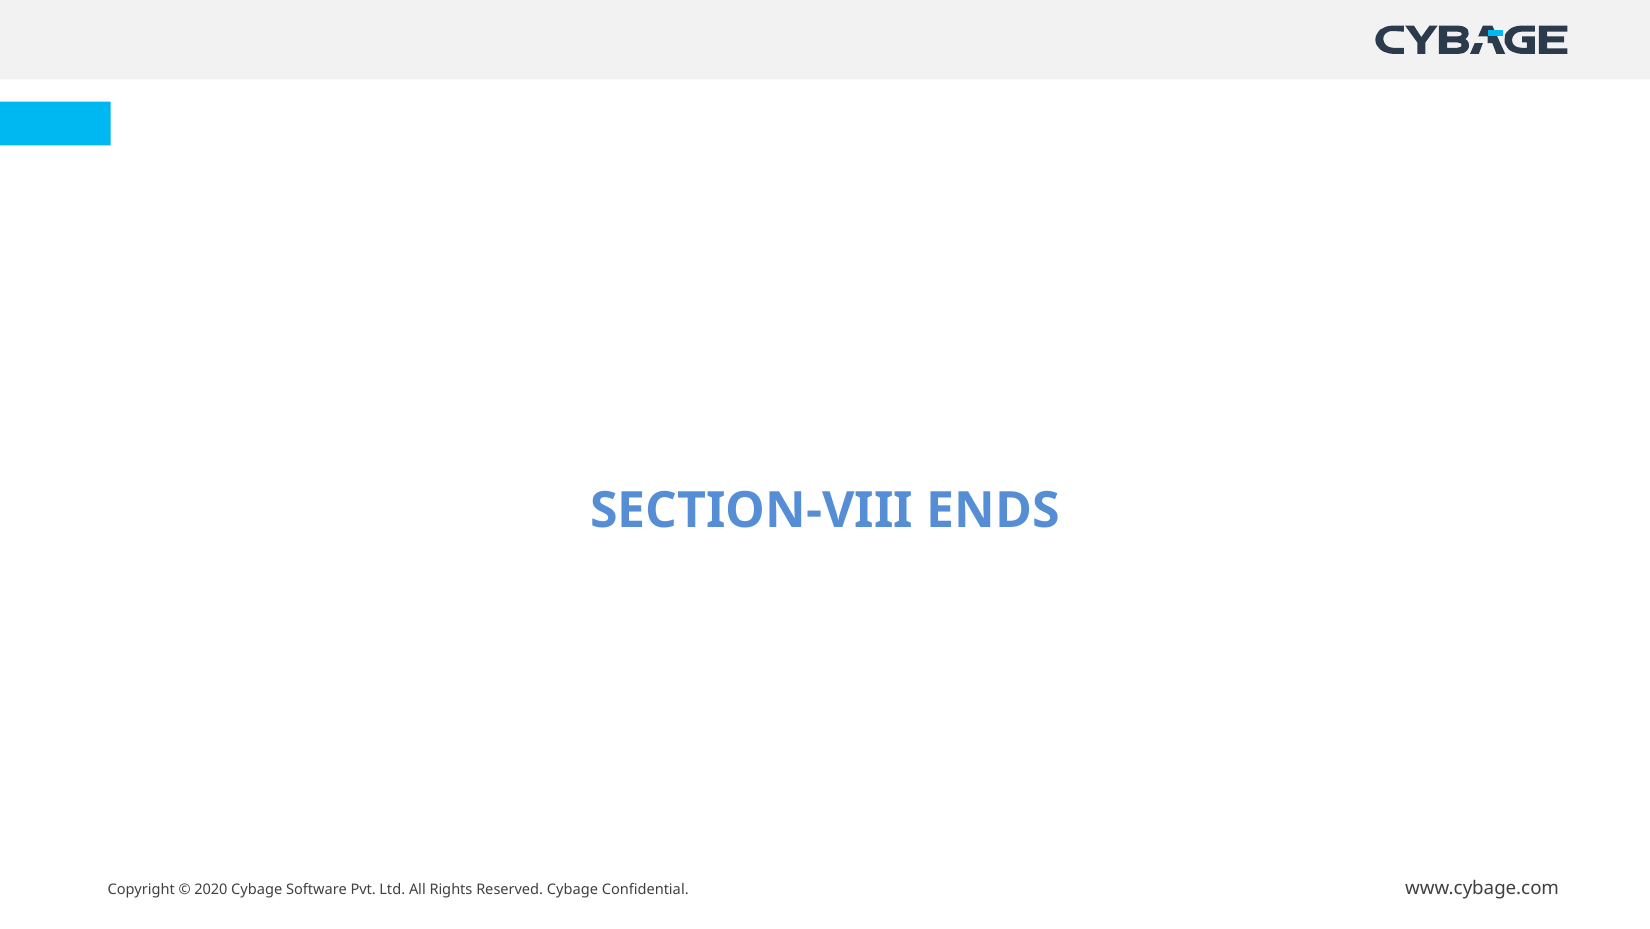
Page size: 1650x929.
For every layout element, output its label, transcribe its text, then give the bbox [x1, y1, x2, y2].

list SECTION-VIII ENDS [82, 201, 1568, 815]
